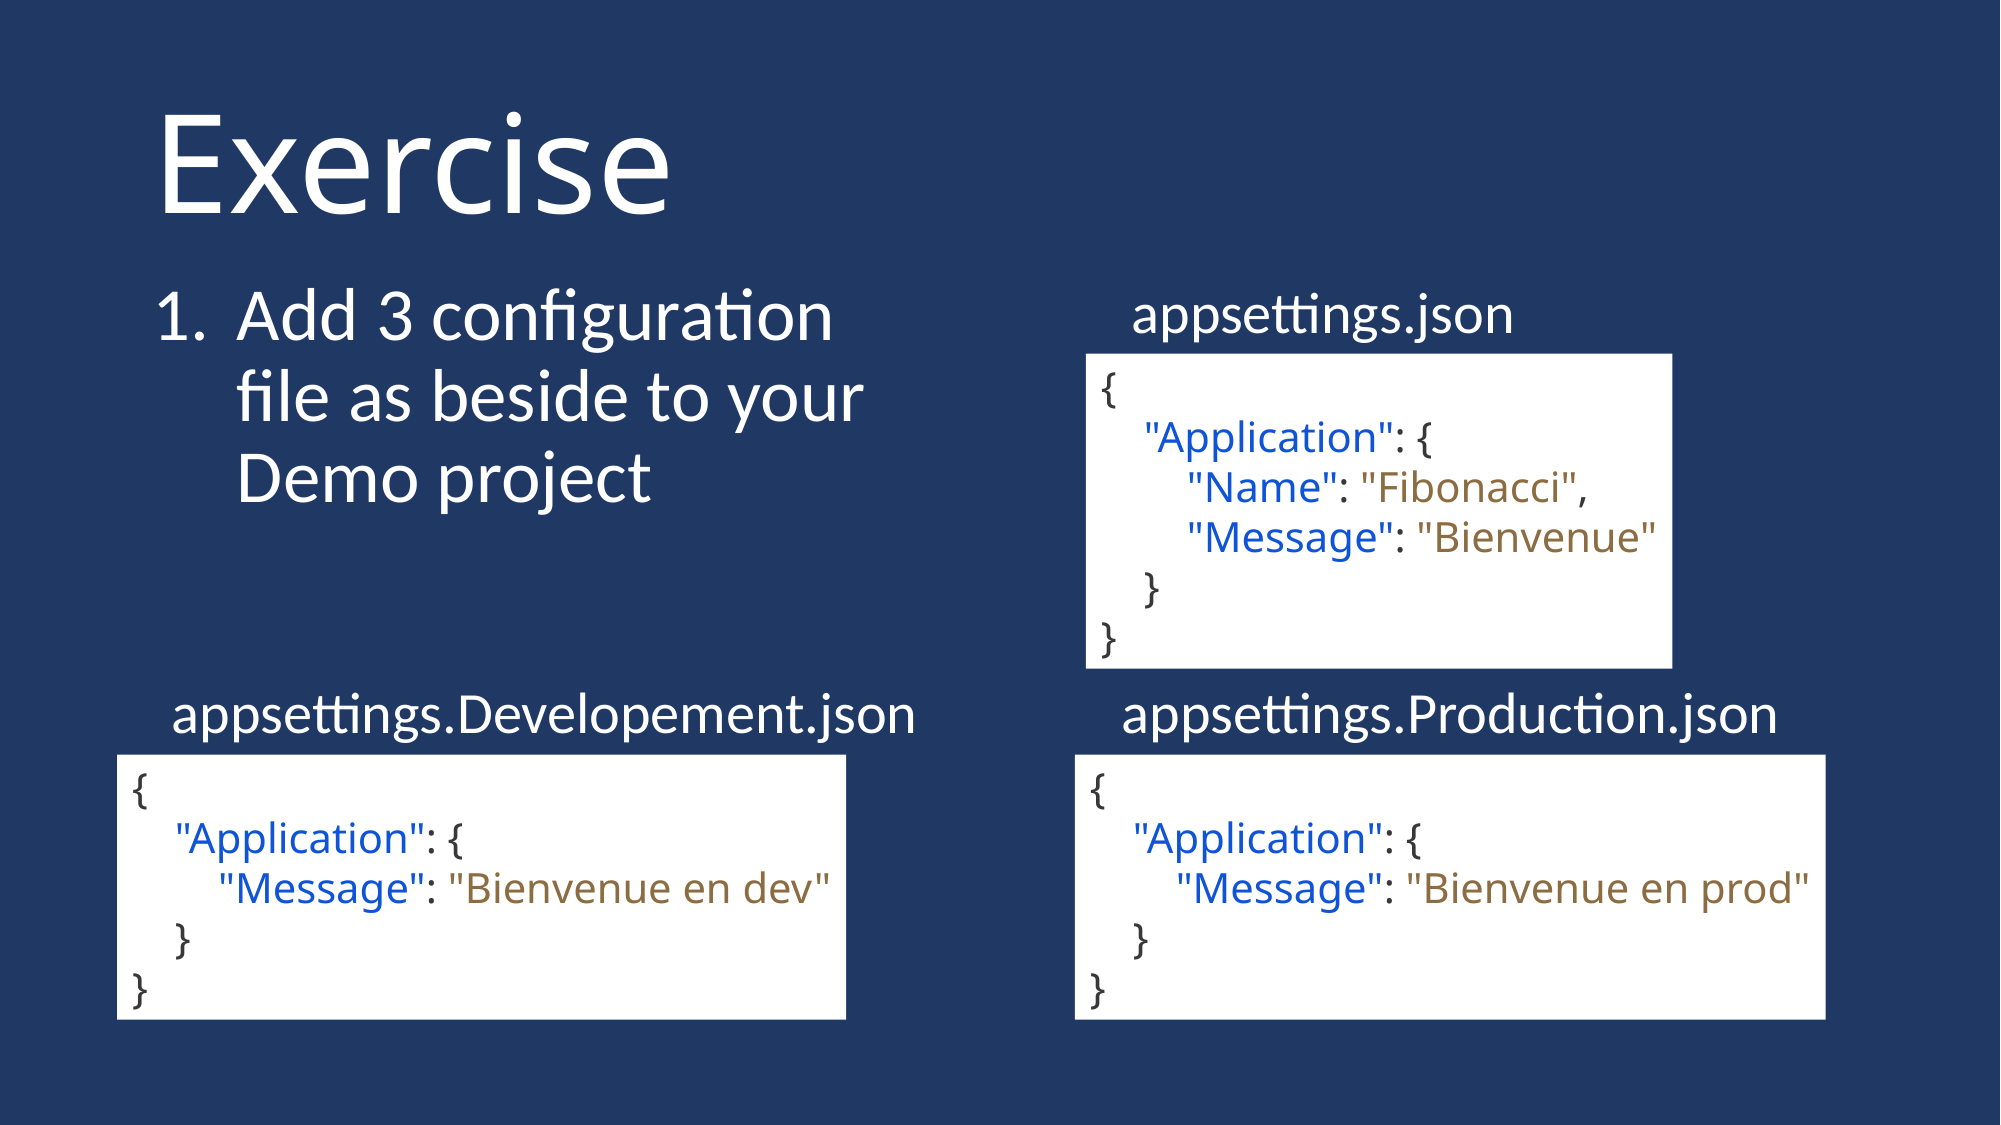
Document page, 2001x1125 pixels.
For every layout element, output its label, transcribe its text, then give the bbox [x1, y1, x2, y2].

text_box appsettings.json [1116, 268, 2000, 353]
text_box { "Application": { "Message": "Bienvenue en prod" } } [1074, 754, 1826, 1020]
title Exercise [137, 59, 1863, 278]
list Add 3 configuration file as beside to your Demo project [137, 268, 954, 587]
text_box appsettings.Production.json [1107, 667, 1995, 753]
text_box { "Application": { "Message": "Bienvenue en dev" } } [116, 754, 846, 1020]
text_box appsettings.Developement.json [157, 667, 986, 753]
text_box { "Application": { "Name": "Fibonacci", "Message": "Bienvenue" } } [1085, 353, 1673, 669]
